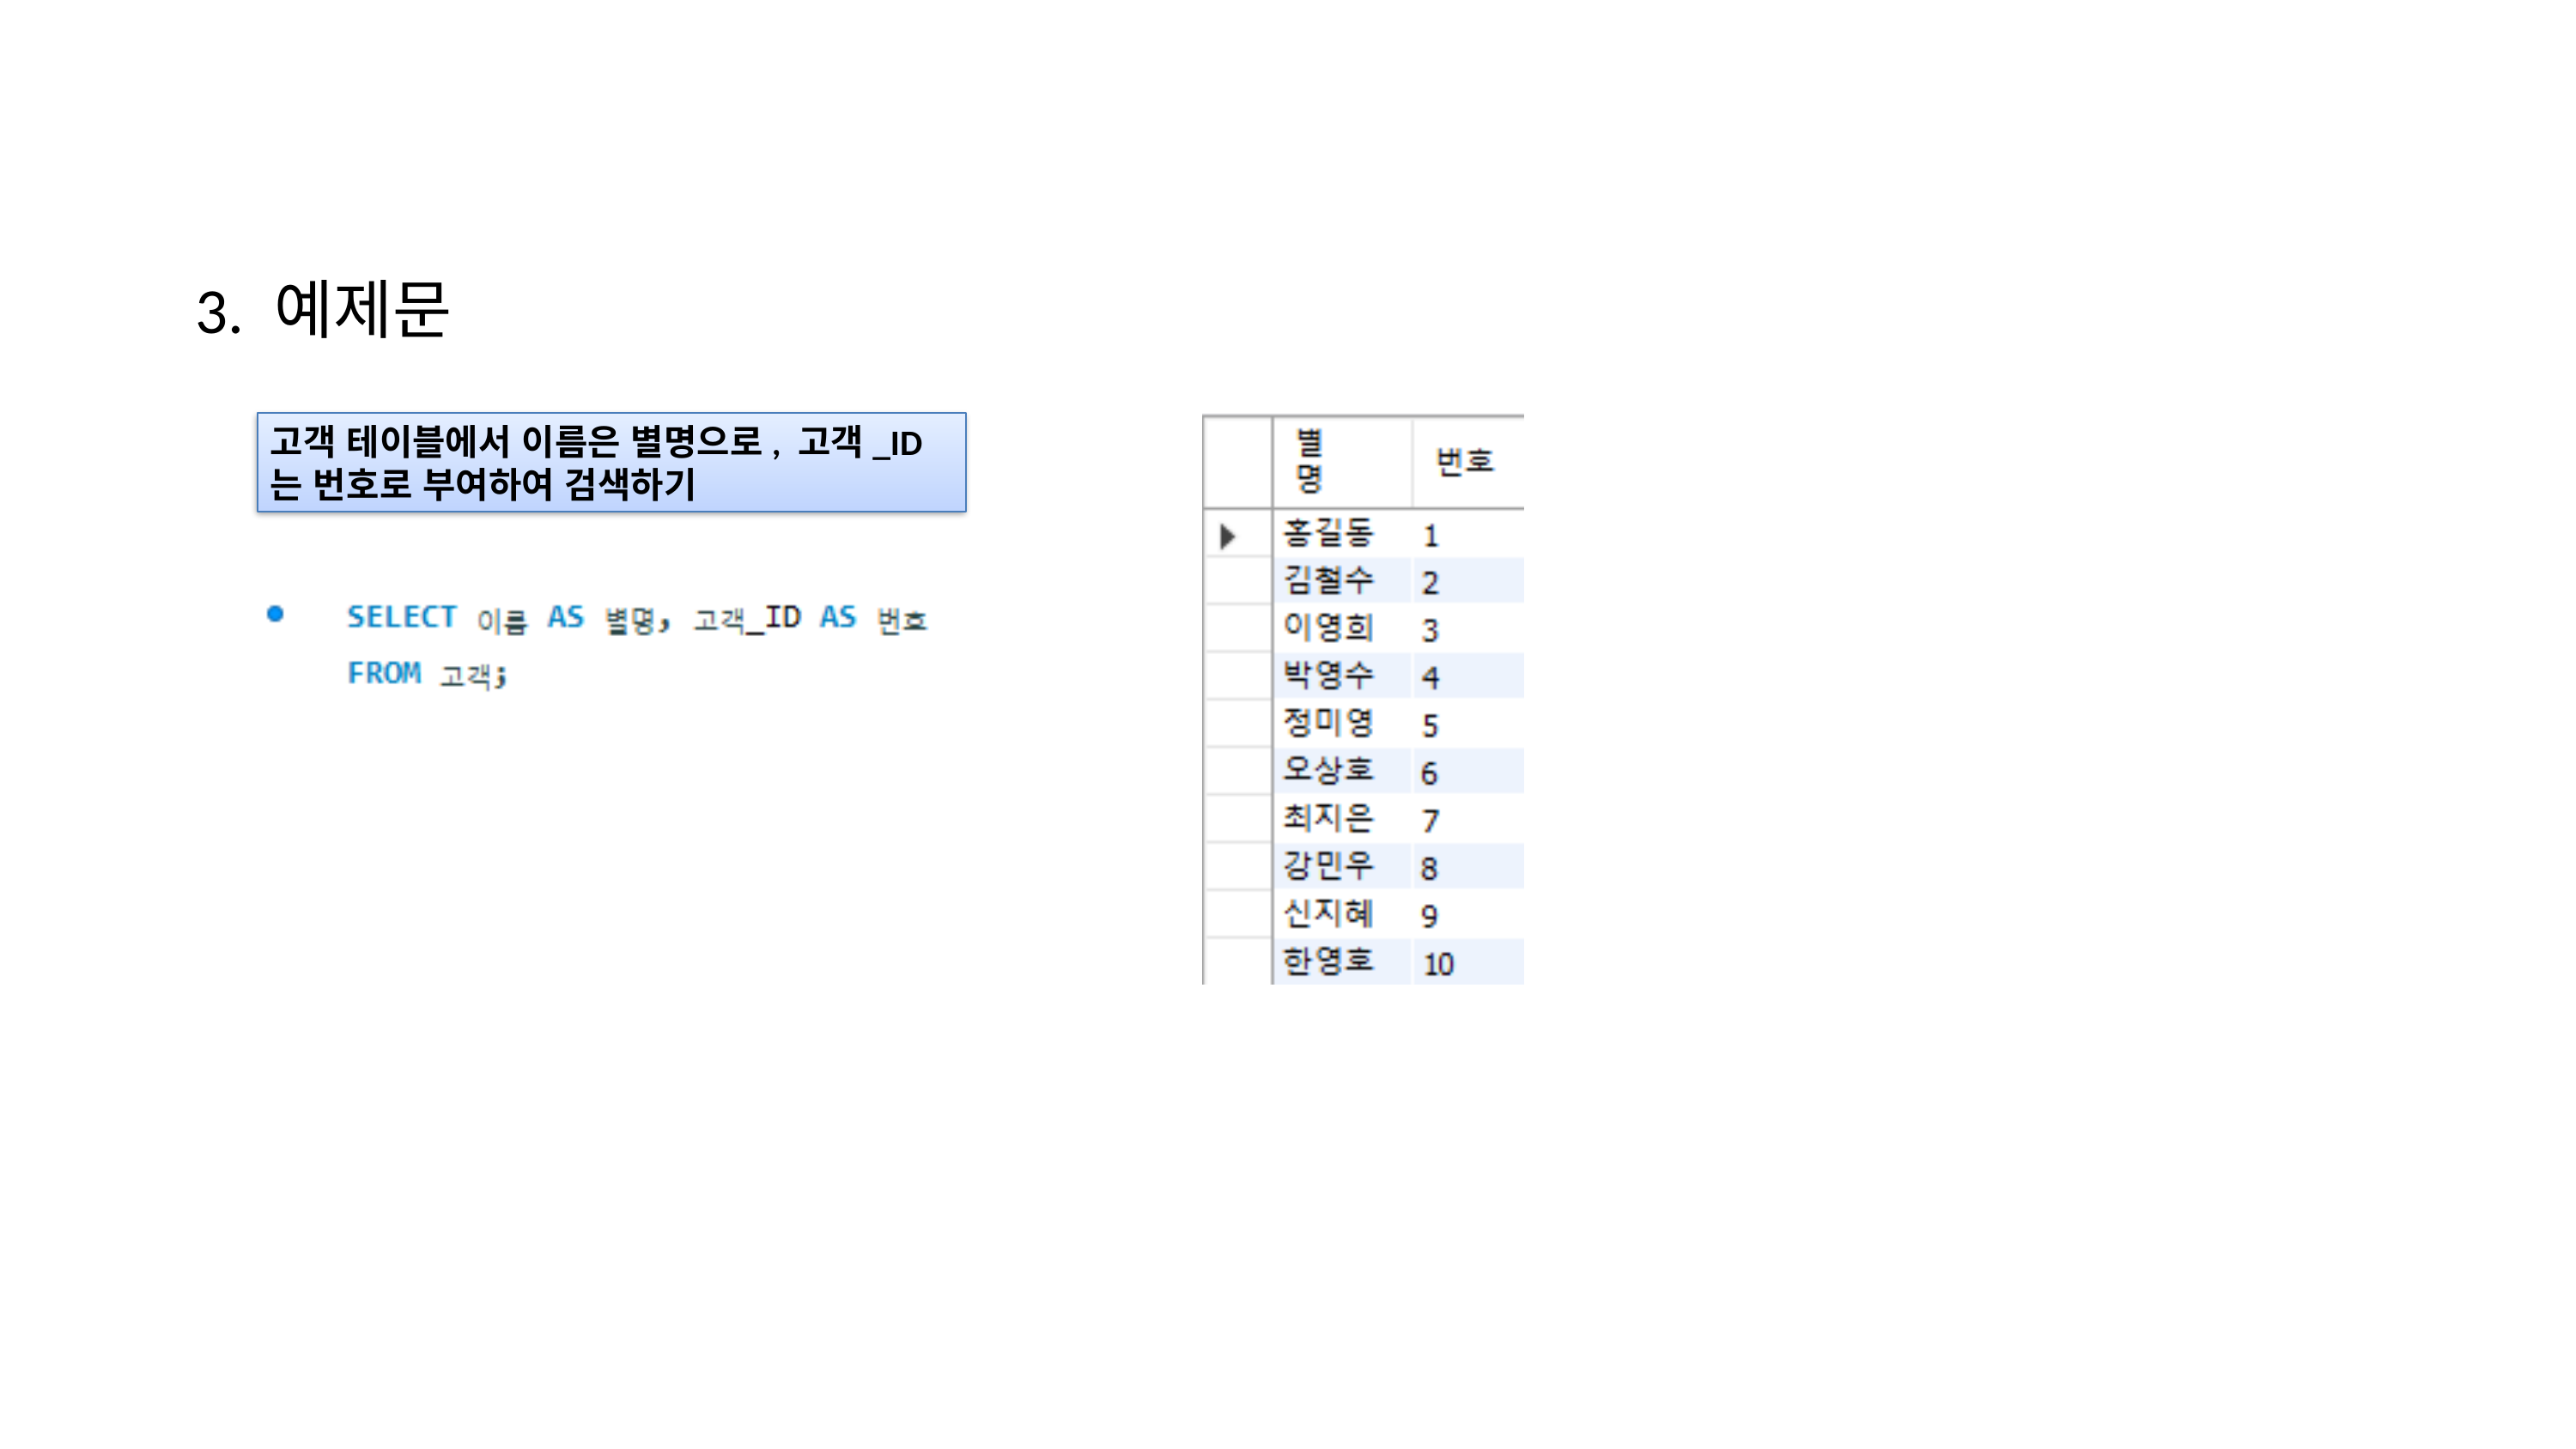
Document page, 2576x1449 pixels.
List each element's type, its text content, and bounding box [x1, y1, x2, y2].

text_box 3. 예제문 [182, 263, 837, 353]
picture [257, 593, 967, 711]
picture [1201, 412, 1525, 985]
text_box 고객 테이블에서 이름은 별명으로, 고객_ID는 번호로 부여하여 검색하기 [257, 412, 967, 512]
